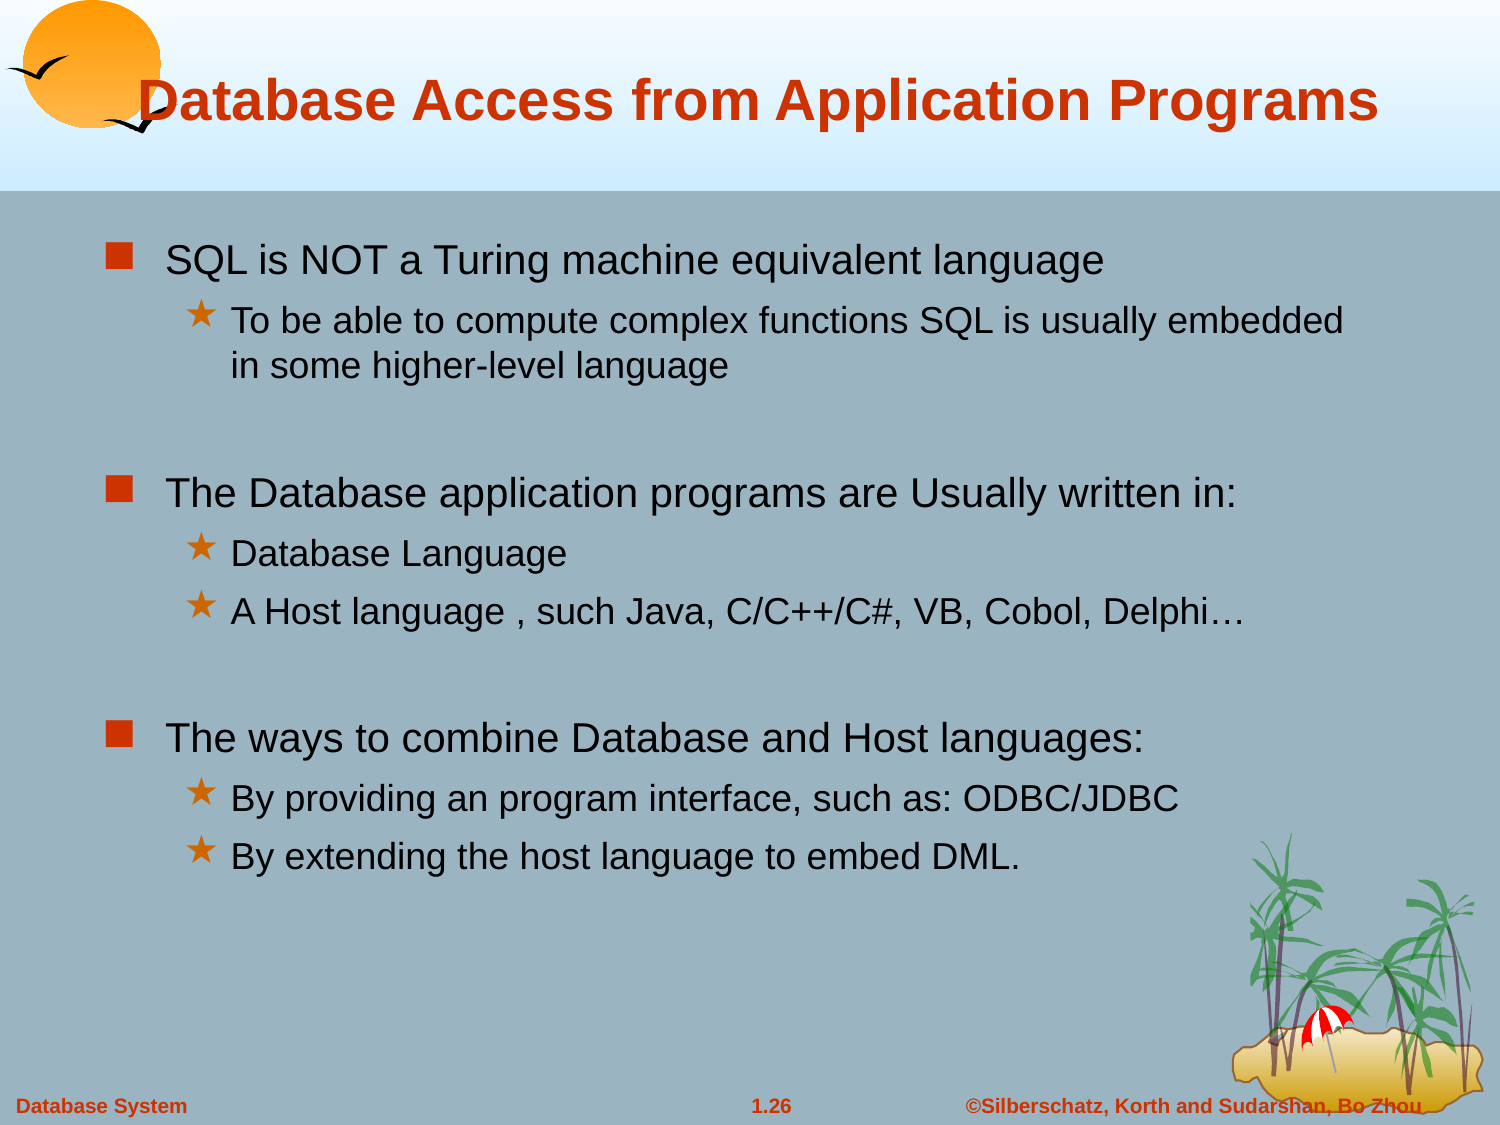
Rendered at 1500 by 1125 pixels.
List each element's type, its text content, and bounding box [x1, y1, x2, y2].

title Database Access from Application Programs [96, 39, 1423, 140]
list SQL is NOT a Turing machine equivalent language To be able to compute complex functions SQL is usually embedded in some higher-level language The Database application programs are Usually written in: Database Language A Host language , such Java, C/C++/C#, VB, Cobol, Delphi… The ways to combine Database and Host languages: By providing an program interface, such as: ODBC/JDBC By extending the host language to embed DML. [93, 225, 1382, 819]
